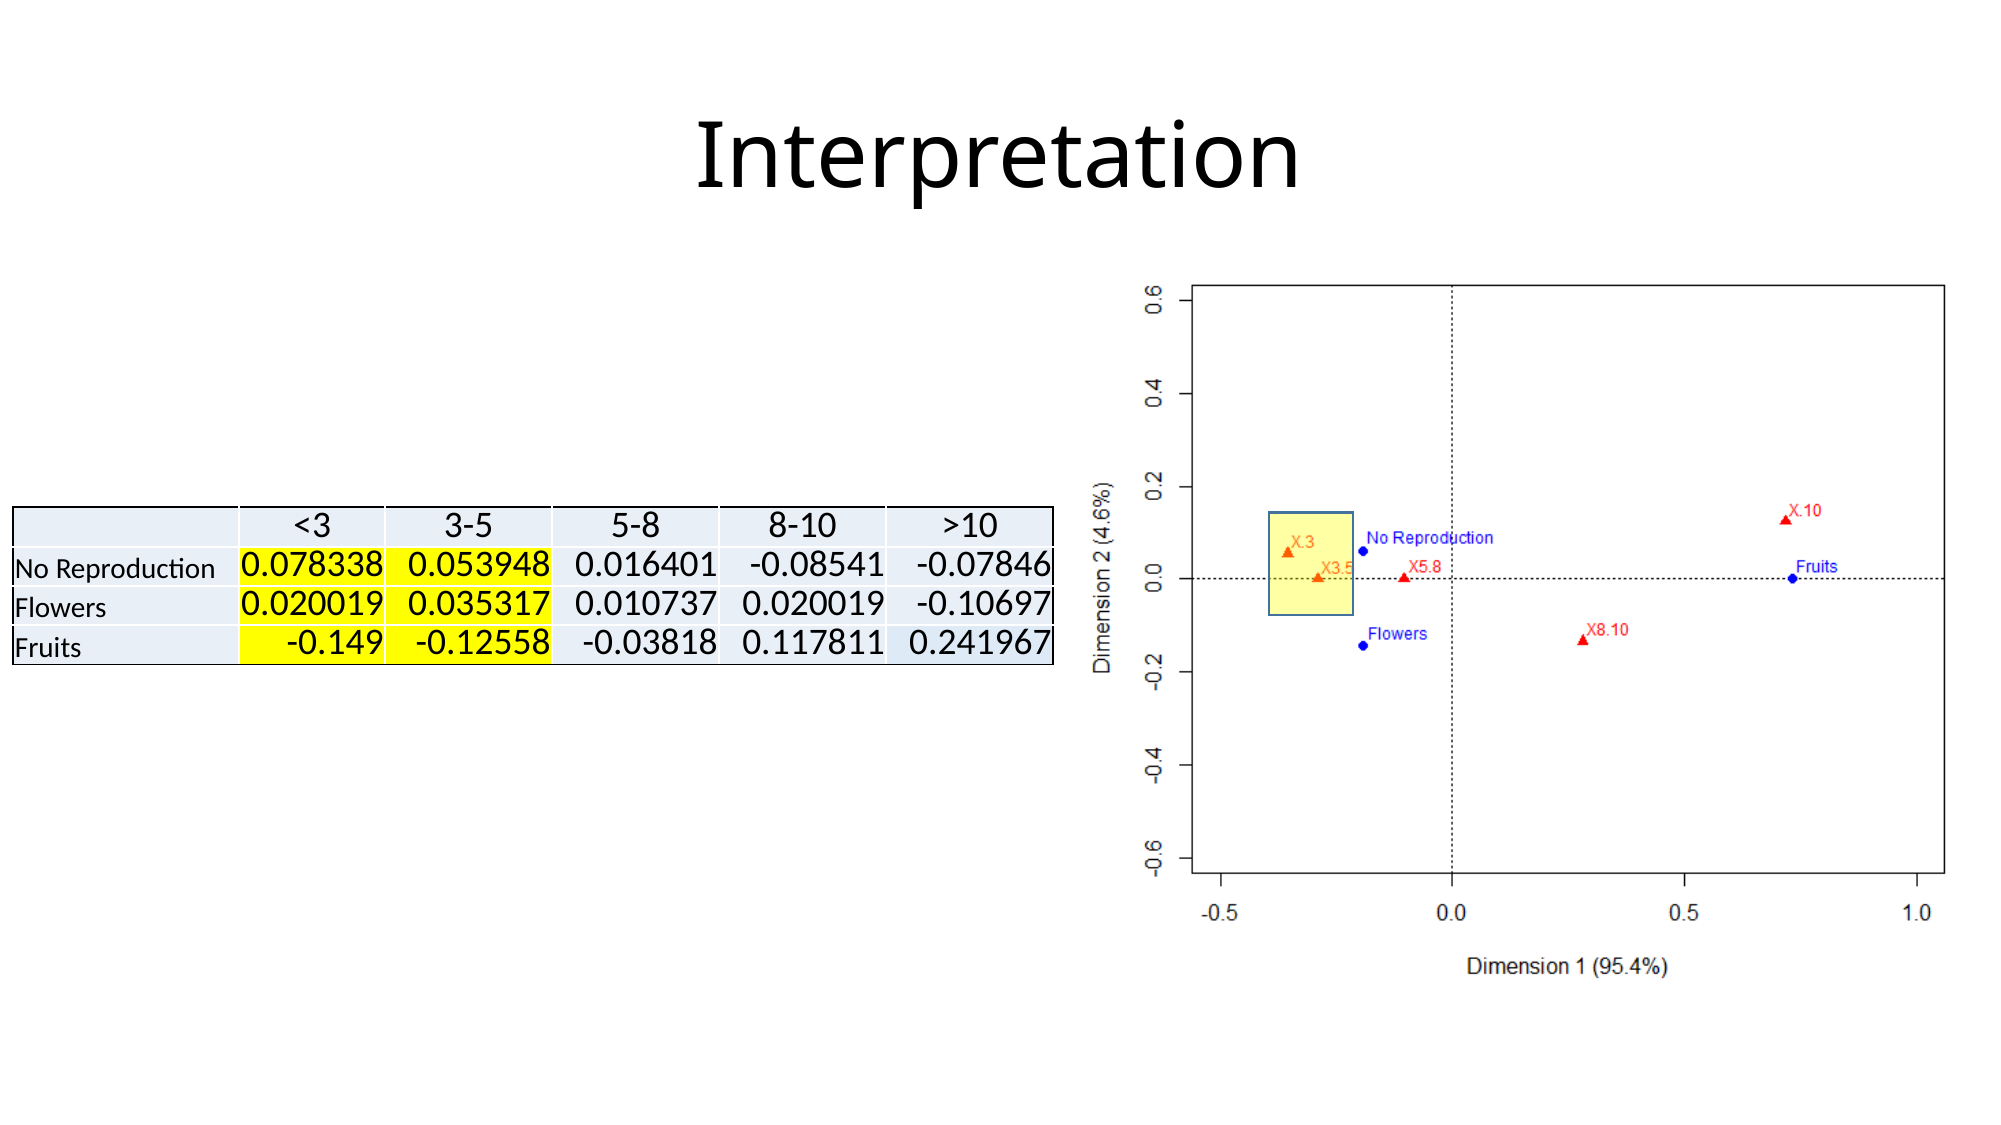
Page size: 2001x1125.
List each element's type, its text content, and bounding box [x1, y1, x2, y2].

table_cell 0.016401 [553, 548, 718, 585]
table_cell -0.12558 [386, 626, 551, 664]
table_cell -0.149 [240, 626, 384, 664]
table_header >10 [887, 508, 1052, 546]
table_cell 0.020019 [720, 587, 885, 624]
table_cell No Reproduction [14, 548, 238, 585]
table_header 5-8 [553, 508, 718, 546]
table_cell 0.010737 [553, 587, 718, 624]
table_cell 0.053948 [386, 548, 551, 585]
table_cell -0.10697 [887, 587, 1052, 624]
table_cell -0.03818 [553, 626, 718, 664]
table_cell Flowers [14, 587, 238, 624]
table_cell -0.08541 [720, 548, 885, 585]
table_cell 0.117811 [720, 626, 885, 664]
table_header <3 [240, 508, 384, 546]
table_header [14, 508, 238, 546]
title Interpretation [137, 48, 1863, 267]
table_cell -0.07846 [887, 548, 1052, 585]
table_cell 0.020019 [240, 587, 384, 624]
table_cell 0.241967 [887, 626, 1052, 664]
table_header 8-10 [720, 508, 885, 546]
picture [1084, 178, 2000, 1007]
table_cell 0.035317 [386, 587, 551, 624]
table_header 3-5 [386, 508, 551, 546]
table_cell Fruits [14, 626, 238, 664]
table_cell 0.078338 [240, 548, 384, 585]
